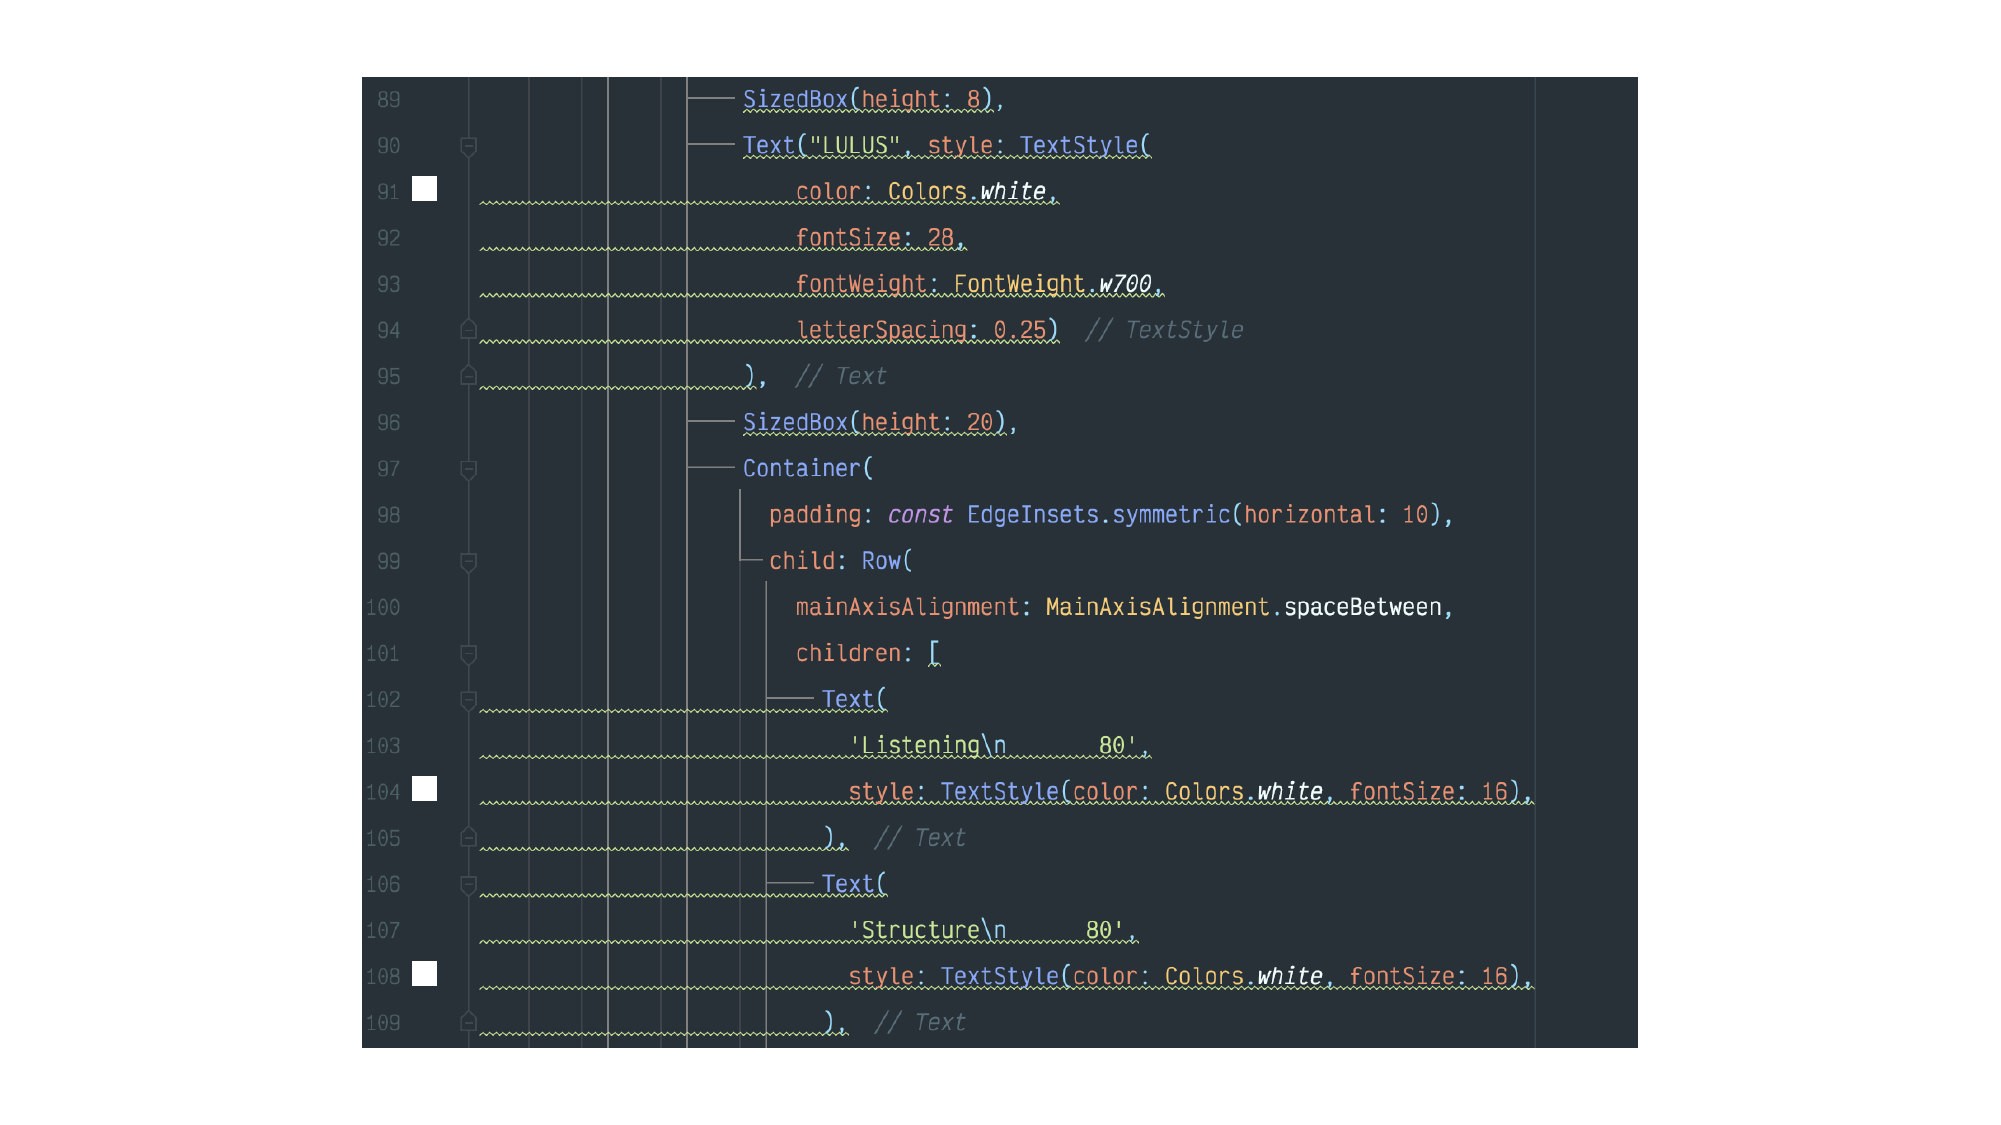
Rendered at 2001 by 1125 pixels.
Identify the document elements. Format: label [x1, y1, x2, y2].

picture [362, 77, 1638, 1048]
